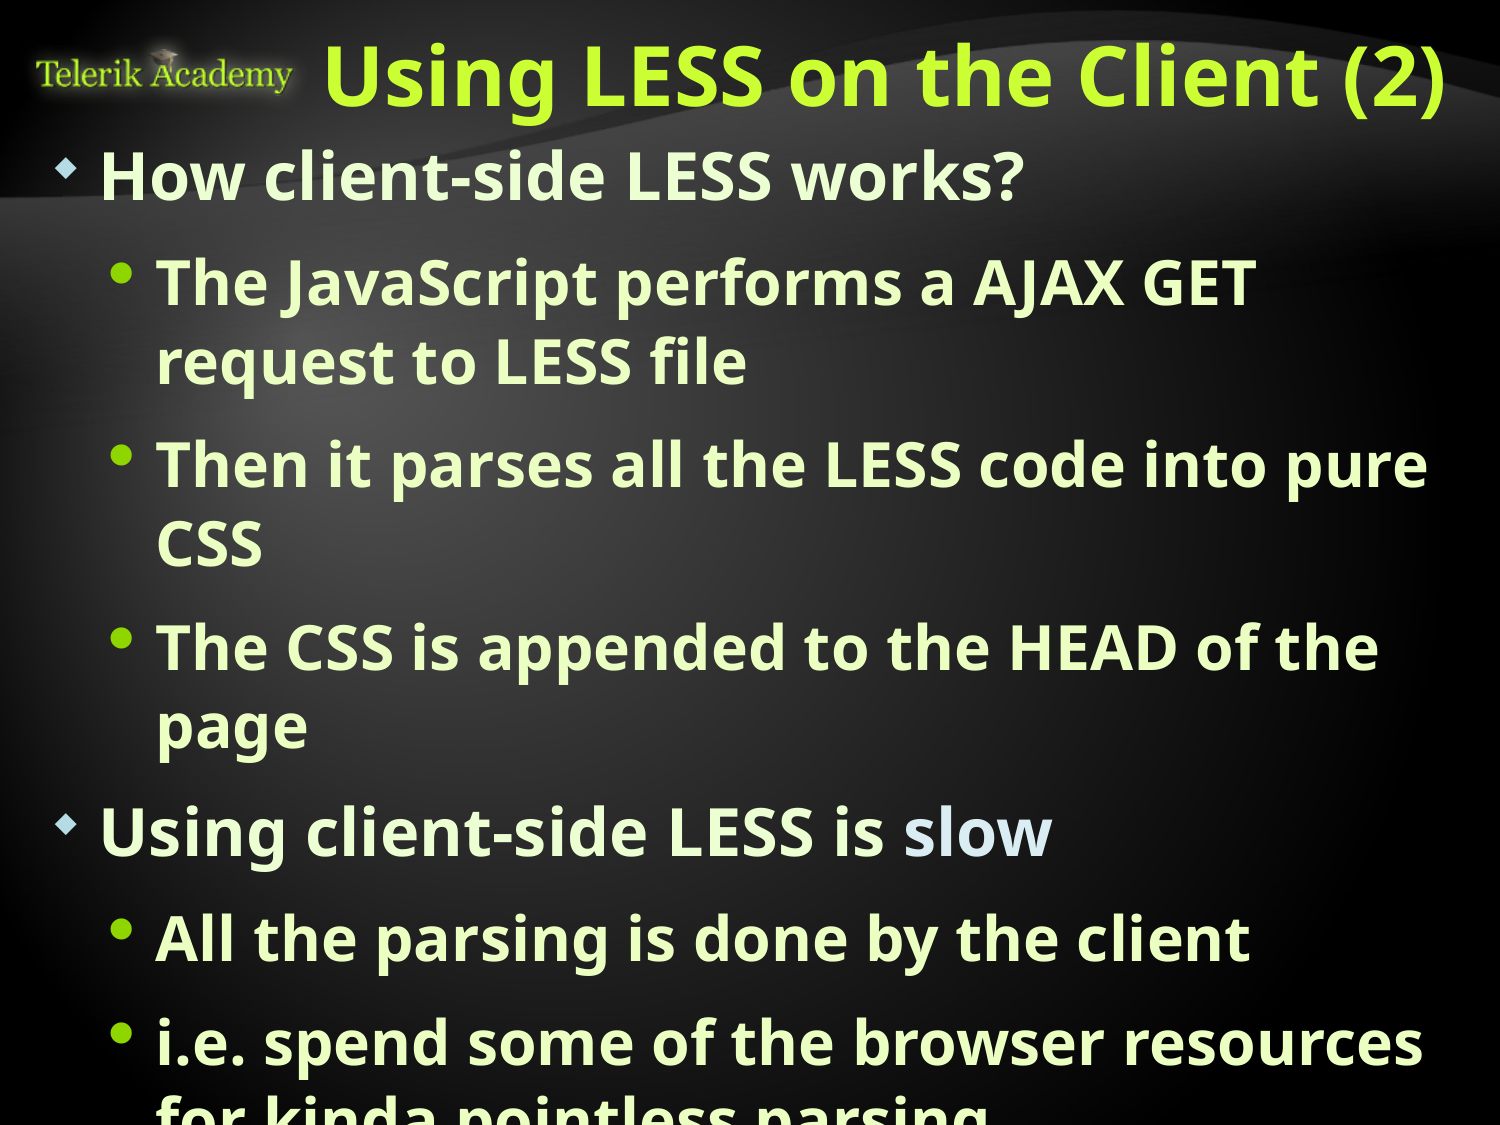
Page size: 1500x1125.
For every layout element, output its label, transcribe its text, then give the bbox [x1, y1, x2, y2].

title Using LESS on the Client (2) [300, 12, 1463, 122]
picture [0, 0, 1500, 1125]
list How client-side LESS works? The JavaScript performs a AJAX GET request to LESS file Then it parses all the LESS code into pure CSS The CSS is appended to the HEAD of the page Using client-side LESS is slow All the parsing is done by the client i.e. spend some of the browser resources for kinda pointless parsing Imagine a 2000-lines-long LESS file… [37, 122, 1463, 1073]
